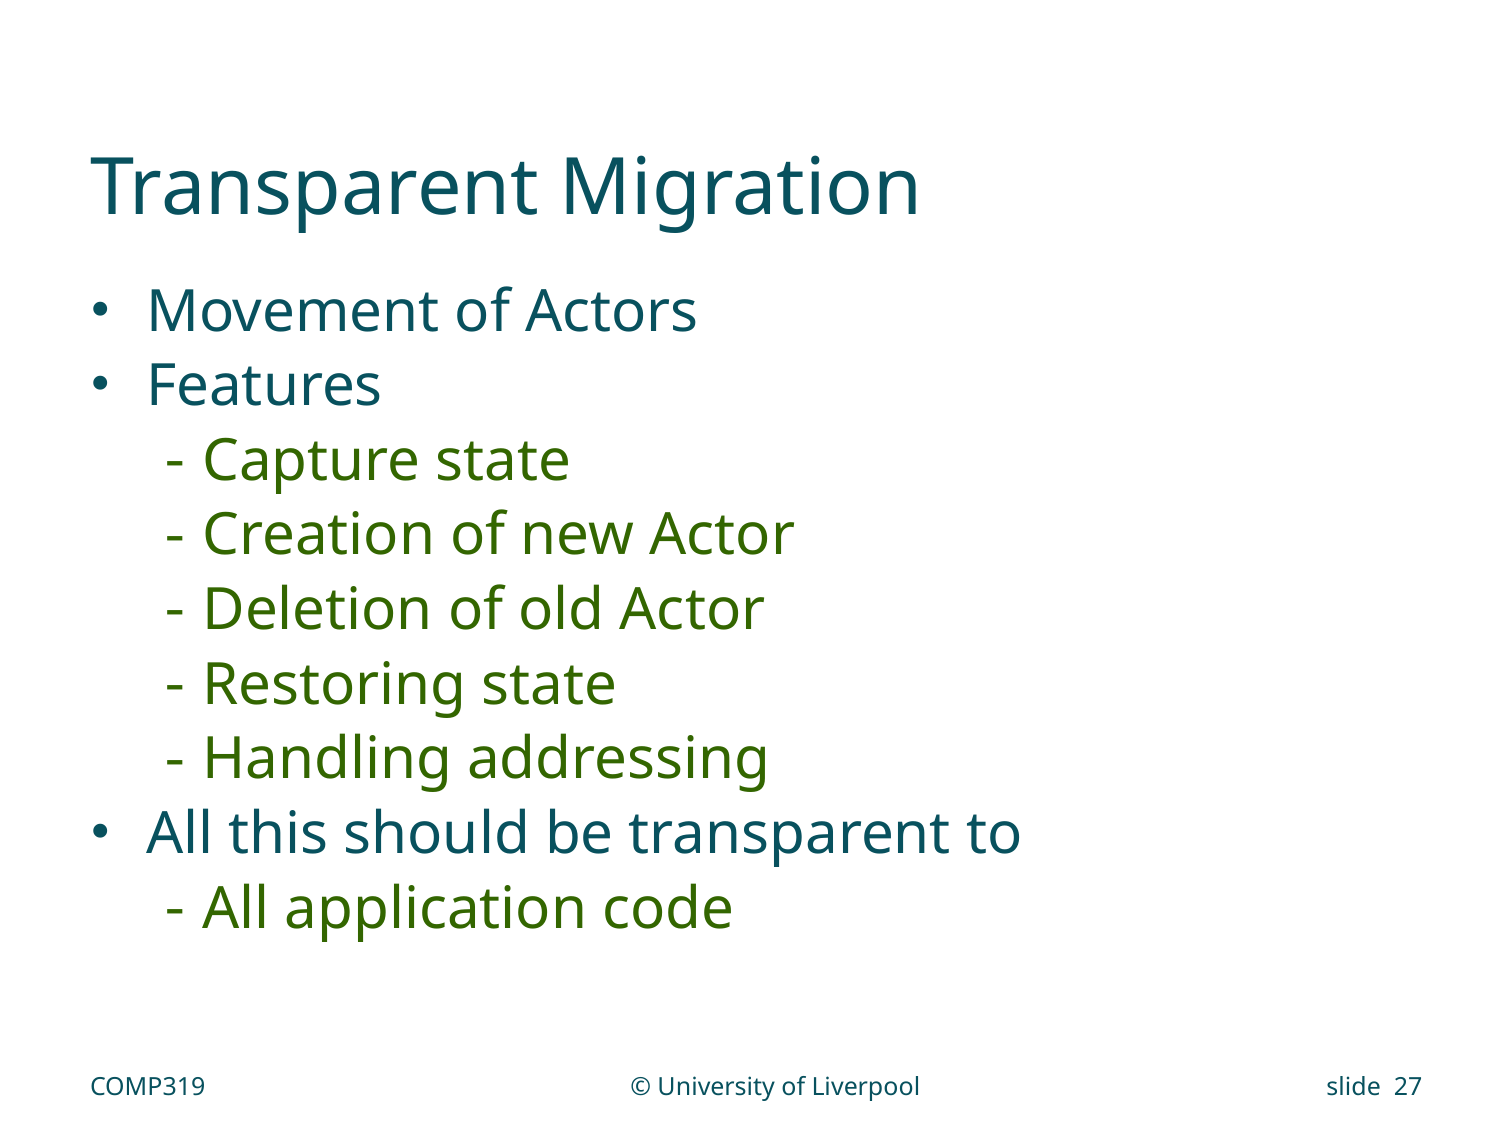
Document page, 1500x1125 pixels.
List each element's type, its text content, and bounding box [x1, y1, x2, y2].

footer COMP319 [74, 1062, 575, 1125]
slide_number © University of Liverpool [600, 1062, 951, 1125]
list Movement of Actors Features Capture state Creation of new Actor Deletion of old Actor Restoring state Handling addressing All this should be transparent to All application code [75, 273, 1363, 1024]
slide_number slide 27 [1212, 1062, 1438, 1113]
title Transparent Migration [75, 128, 1425, 237]
